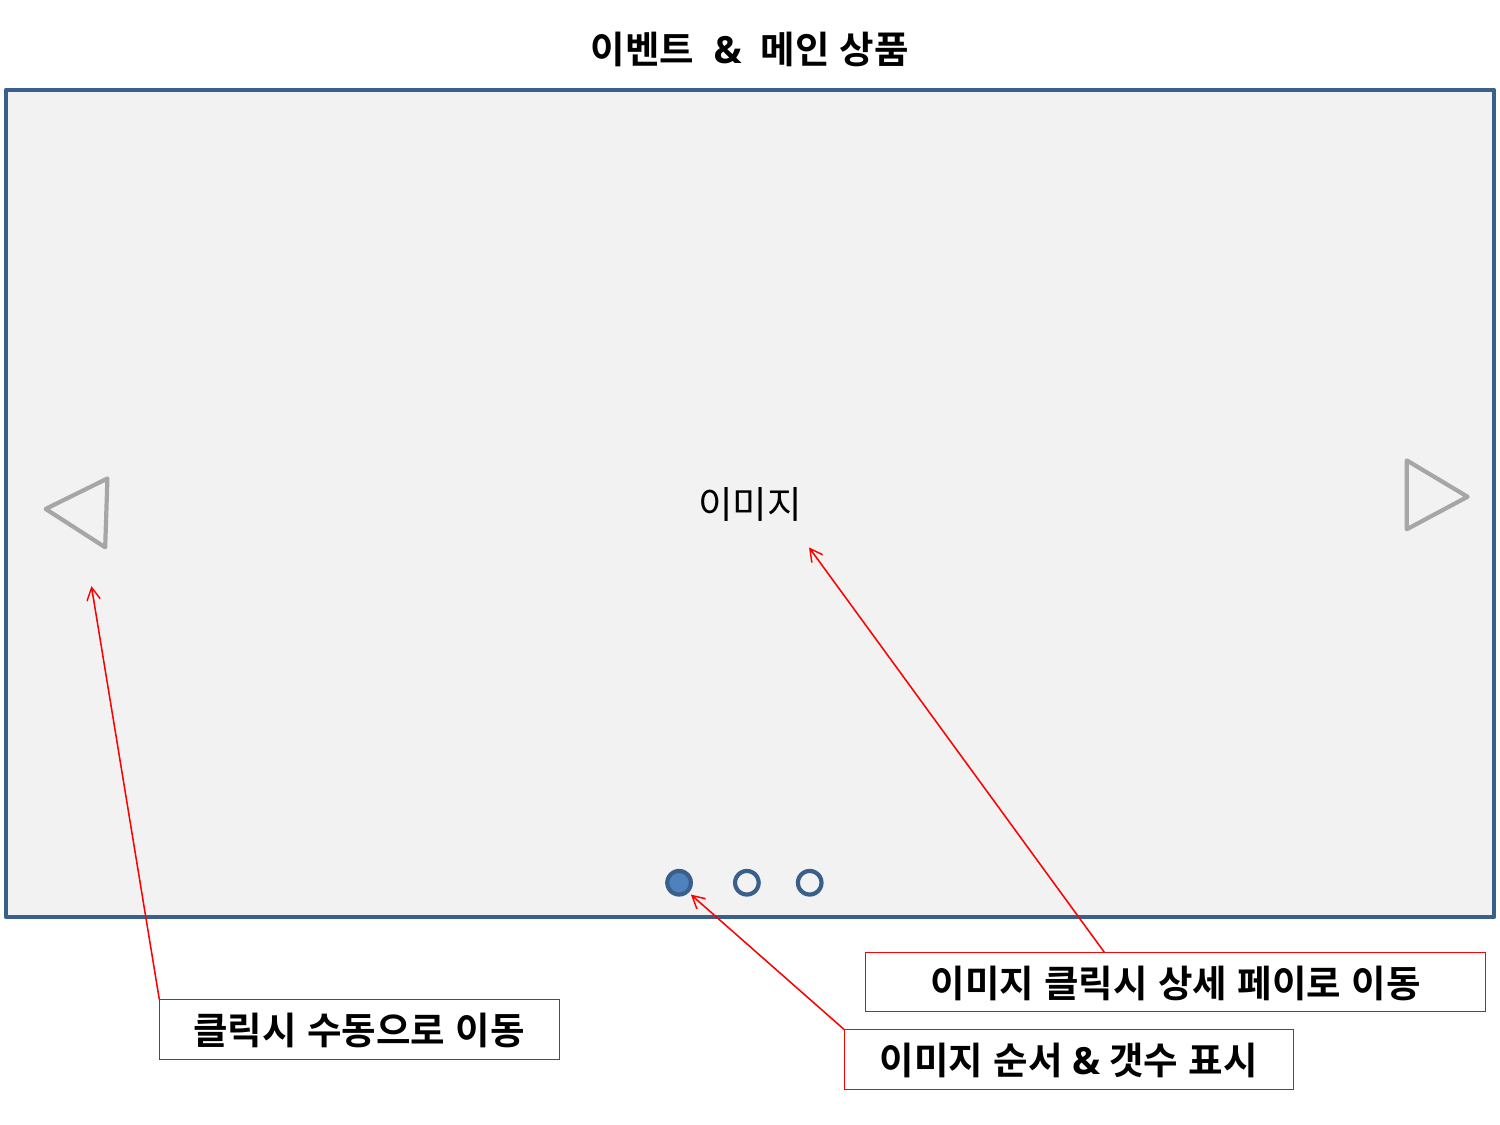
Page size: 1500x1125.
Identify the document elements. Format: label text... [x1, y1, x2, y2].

text_box [665, 868, 693, 897]
text_box 이벤트 & 메인 상품 [371, 19, 1128, 79]
text_box [43, 476, 110, 550]
text_box 이미지 클릭시 상세 페이로 이동 [865, 952, 1486, 1012]
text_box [808, 547, 1105, 953]
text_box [690, 894, 845, 1031]
text_box 클릭시 수동으로 이동 [159, 999, 560, 1060]
text_box [795, 870, 803, 892]
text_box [91, 585, 160, 1000]
text_box [1404, 458, 1470, 532]
text_box [732, 868, 761, 892]
text_box 이미지 [4, 88, 1496, 919]
text_box 이미지 순서&갯수 표시 [844, 1029, 1294, 1090]
